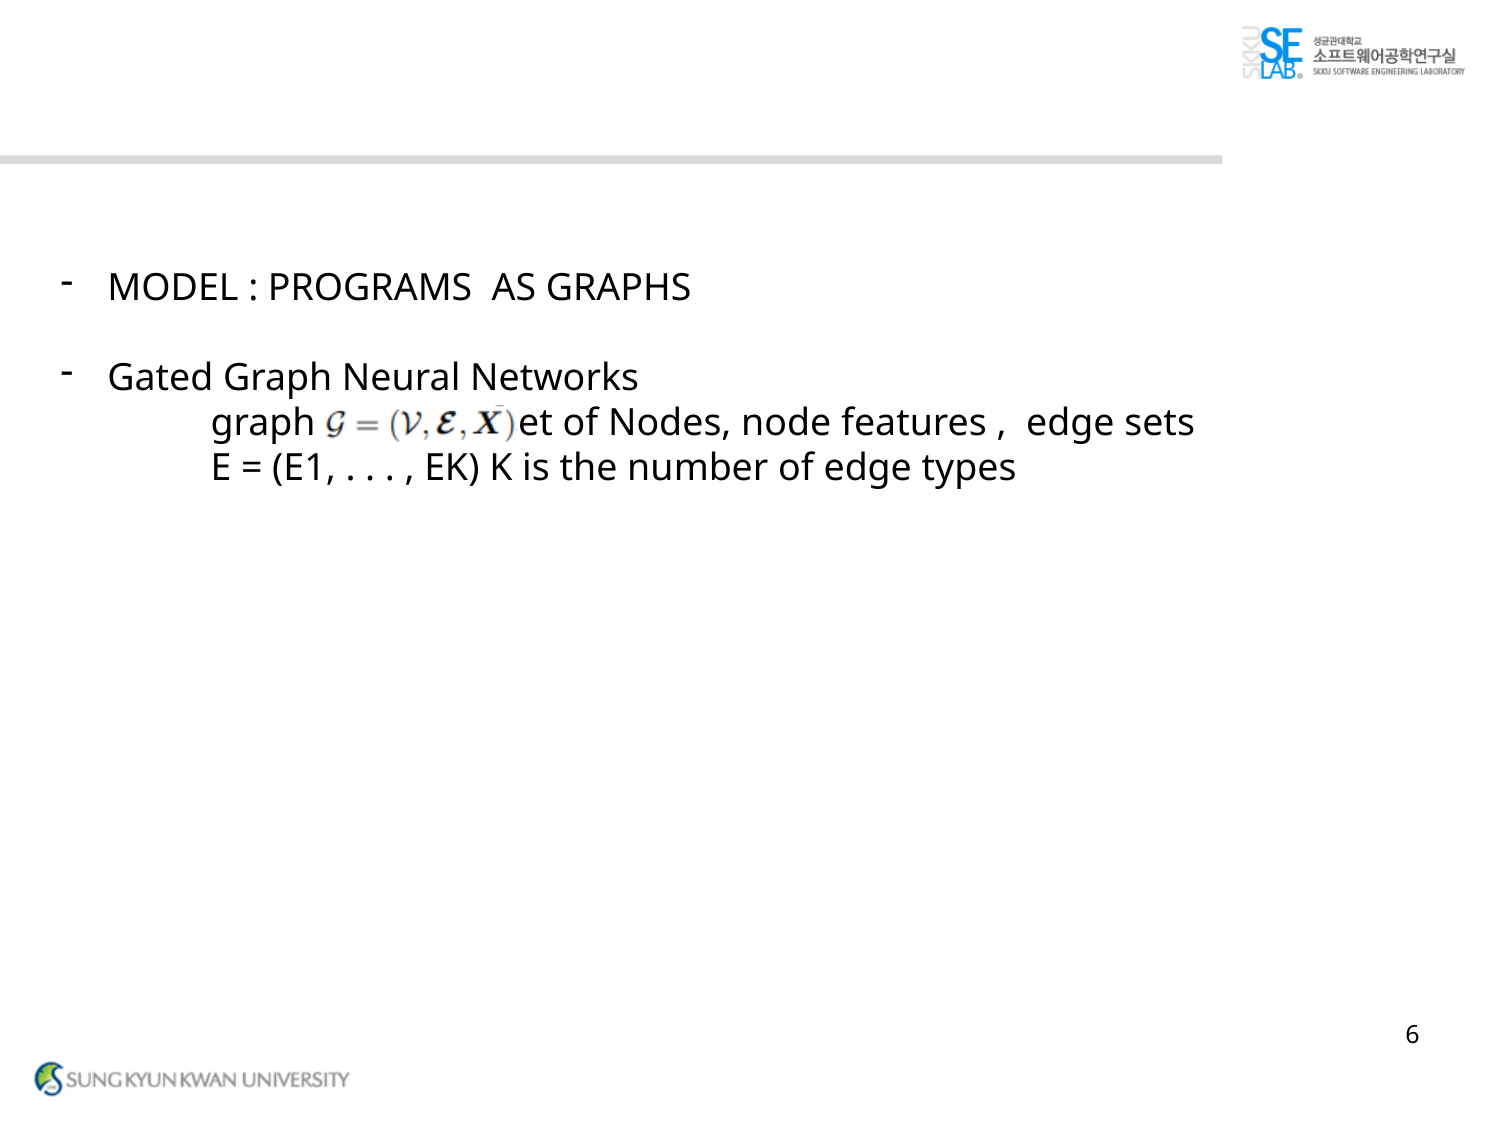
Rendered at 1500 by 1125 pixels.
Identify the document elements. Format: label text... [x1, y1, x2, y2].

picture [324, 405, 516, 445]
picture [17, 1046, 366, 1110]
picture [1168, 0, 1500, 134]
slide_number 6 [1076, 1011, 1428, 1059]
text_box MODEL : PROGRAMS AS GRAPHS Gated Graph Neural Networks graph set of Nodes, node features , edge sets E = (E1, . . . , EK) K is the number of edge types [53, 255, 1390, 586]
